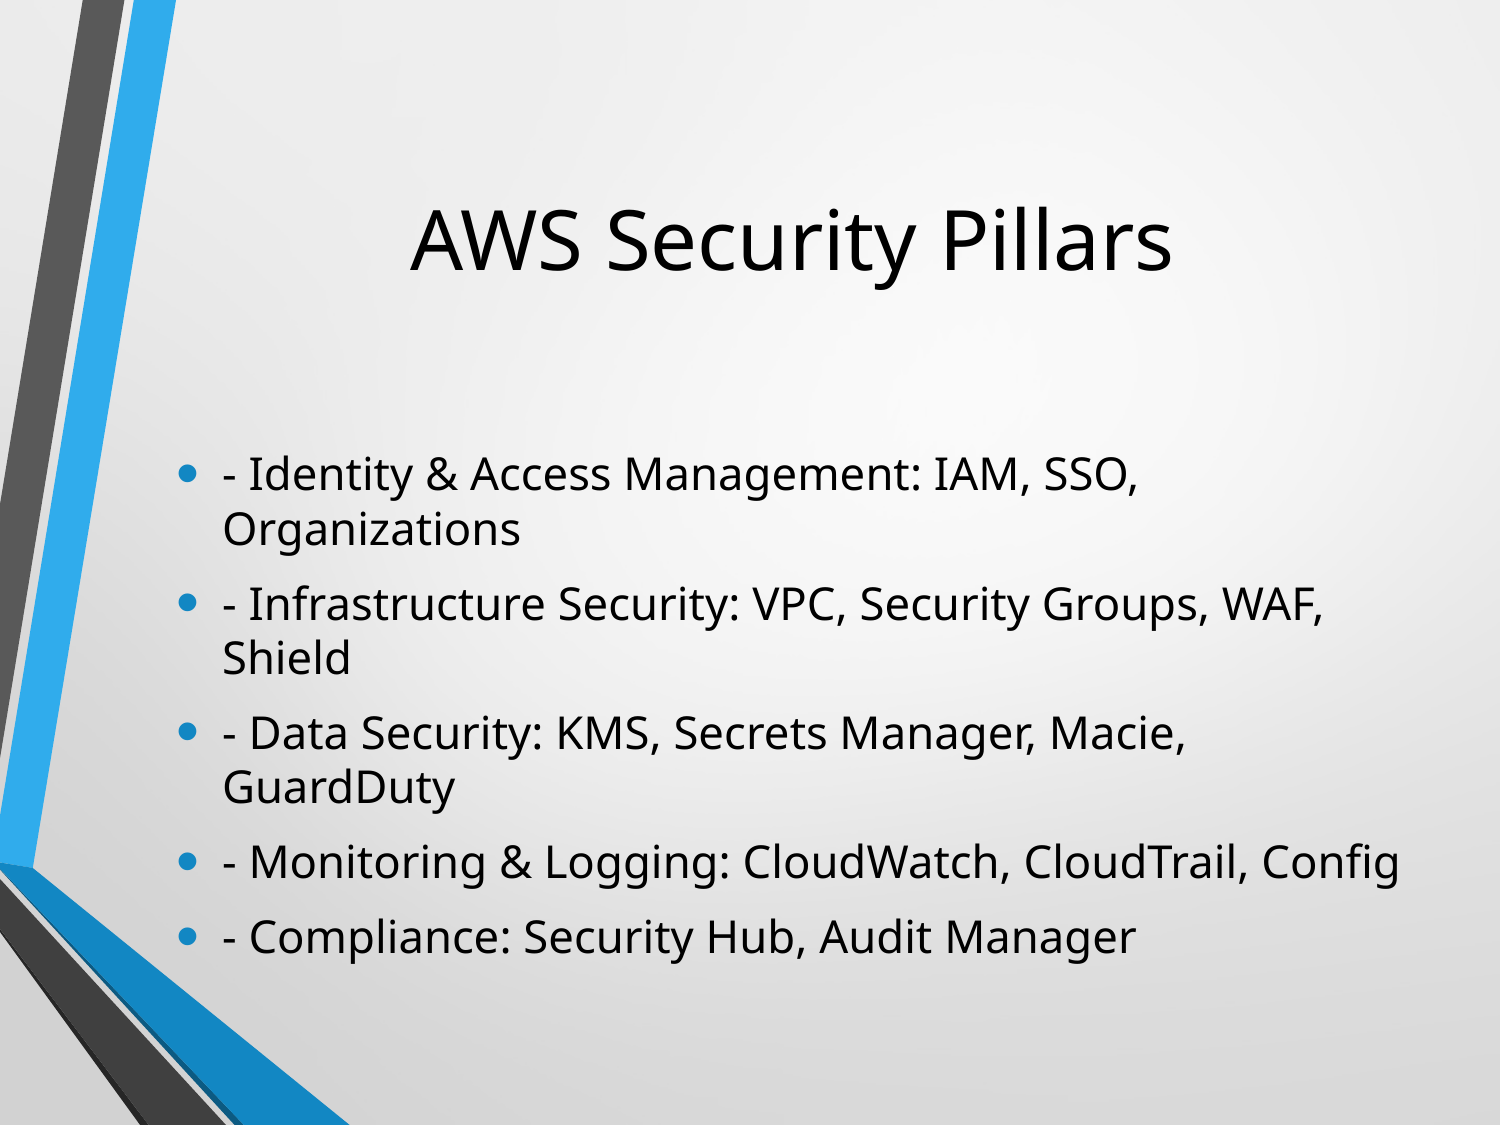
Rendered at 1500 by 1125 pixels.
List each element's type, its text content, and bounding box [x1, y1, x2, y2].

list - Identity & Access Management: IAM, SSO, Organizations - Infrastructure Security: VPC, Security Groups, WAF, Shield - Data Security: KMS, Secrets Manager, Macie, GuardDuty - Monitoring & Logging: CloudWatch, CloudTrail, Config - Compliance: Security Hub, Audit Manager [161, 437, 1425, 985]
title AWS Security Pillars [161, 75, 1425, 400]
